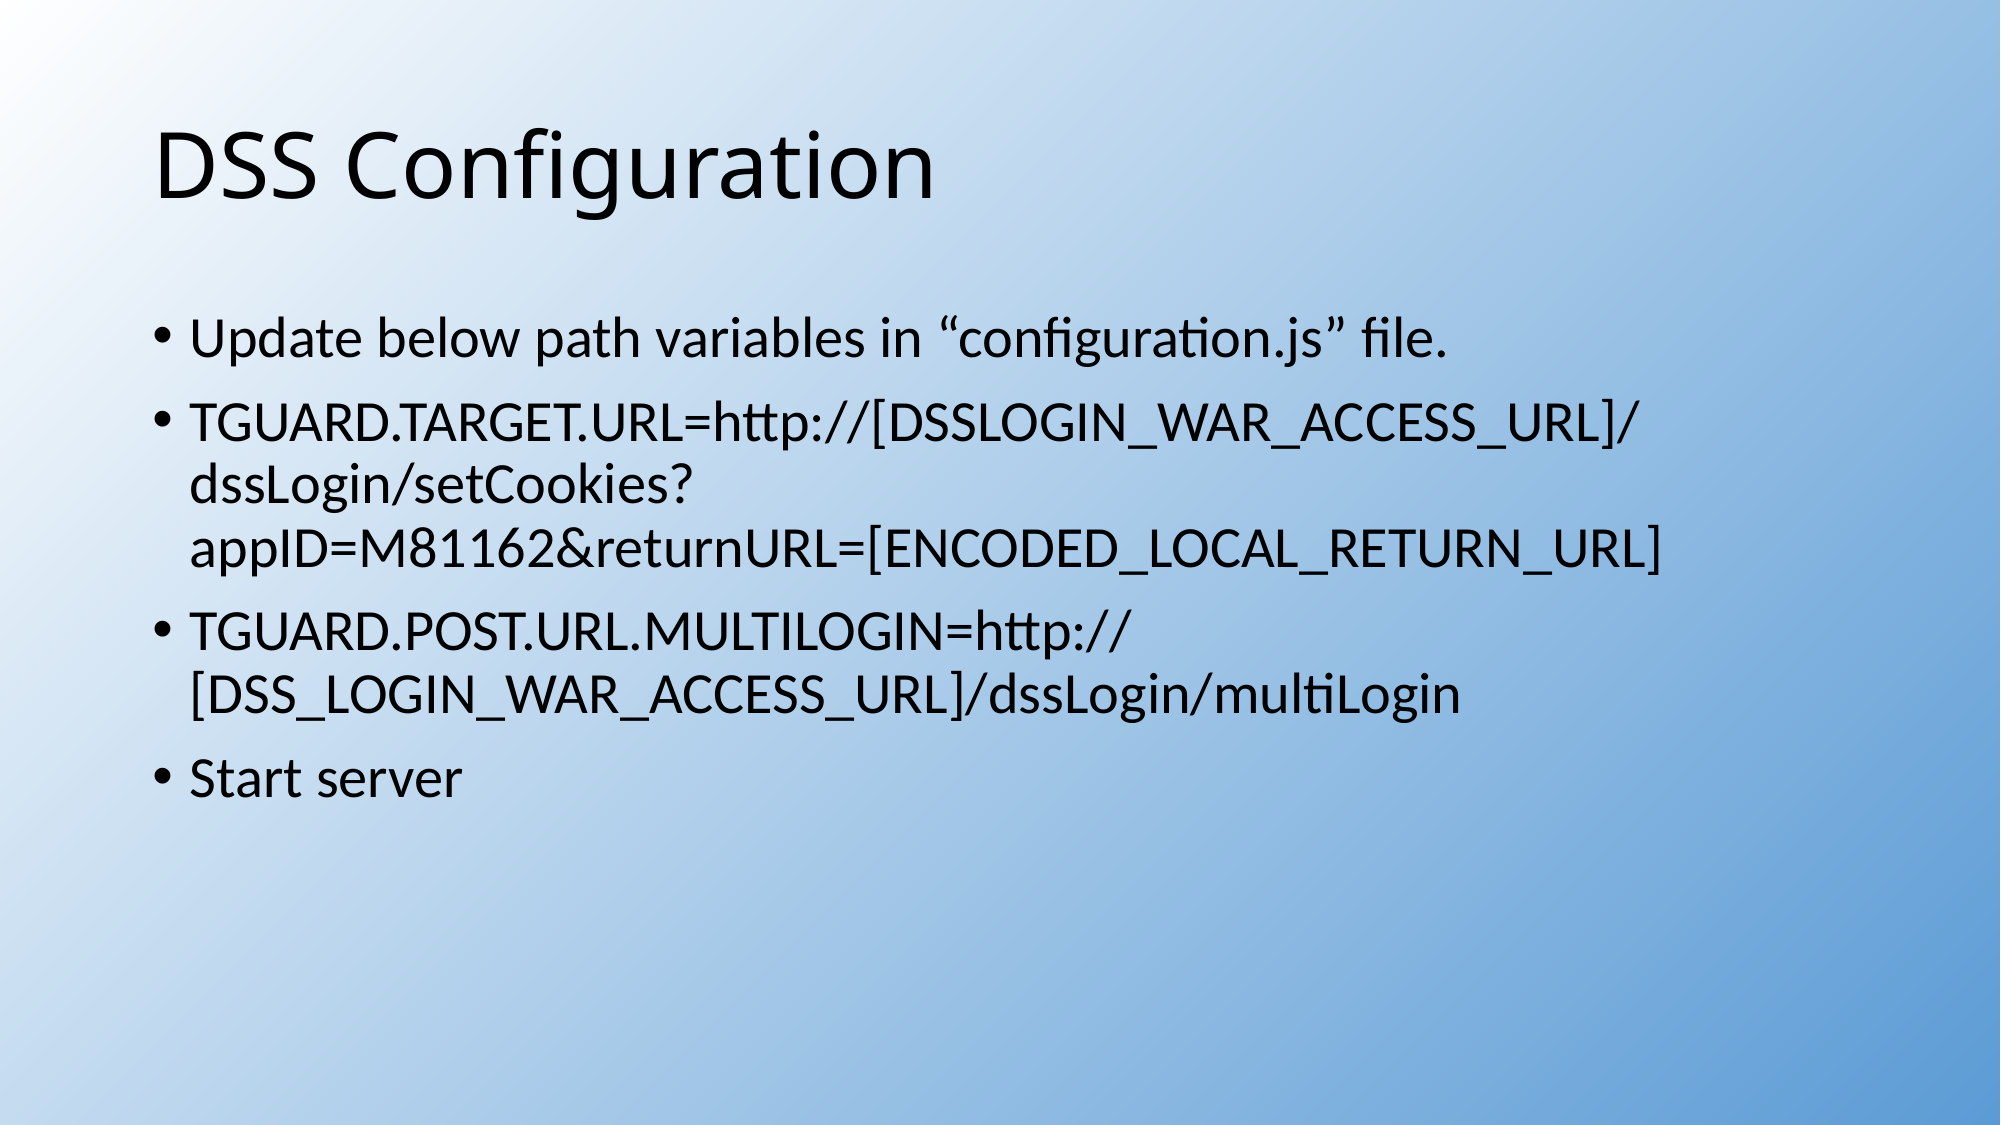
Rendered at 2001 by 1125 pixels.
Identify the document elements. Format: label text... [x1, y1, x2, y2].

title DSS Configuration [137, 59, 1863, 278]
list Update below path variables in “configuration.js” file. TGUARD.TARGET.URL=http://[DSSLOGIN_WAR_ACCESS_URL]/dssLogin/setCookies?appID=M81162&returnURL=[ENCODED_LOCAL_RETURN_URL] TGUARD.POST.URL.MULTILOGIN=http://[DSS_LOGIN_WAR_ACCESS_URL]/dssLogin/multiLogin Start server [137, 299, 1863, 1014]
